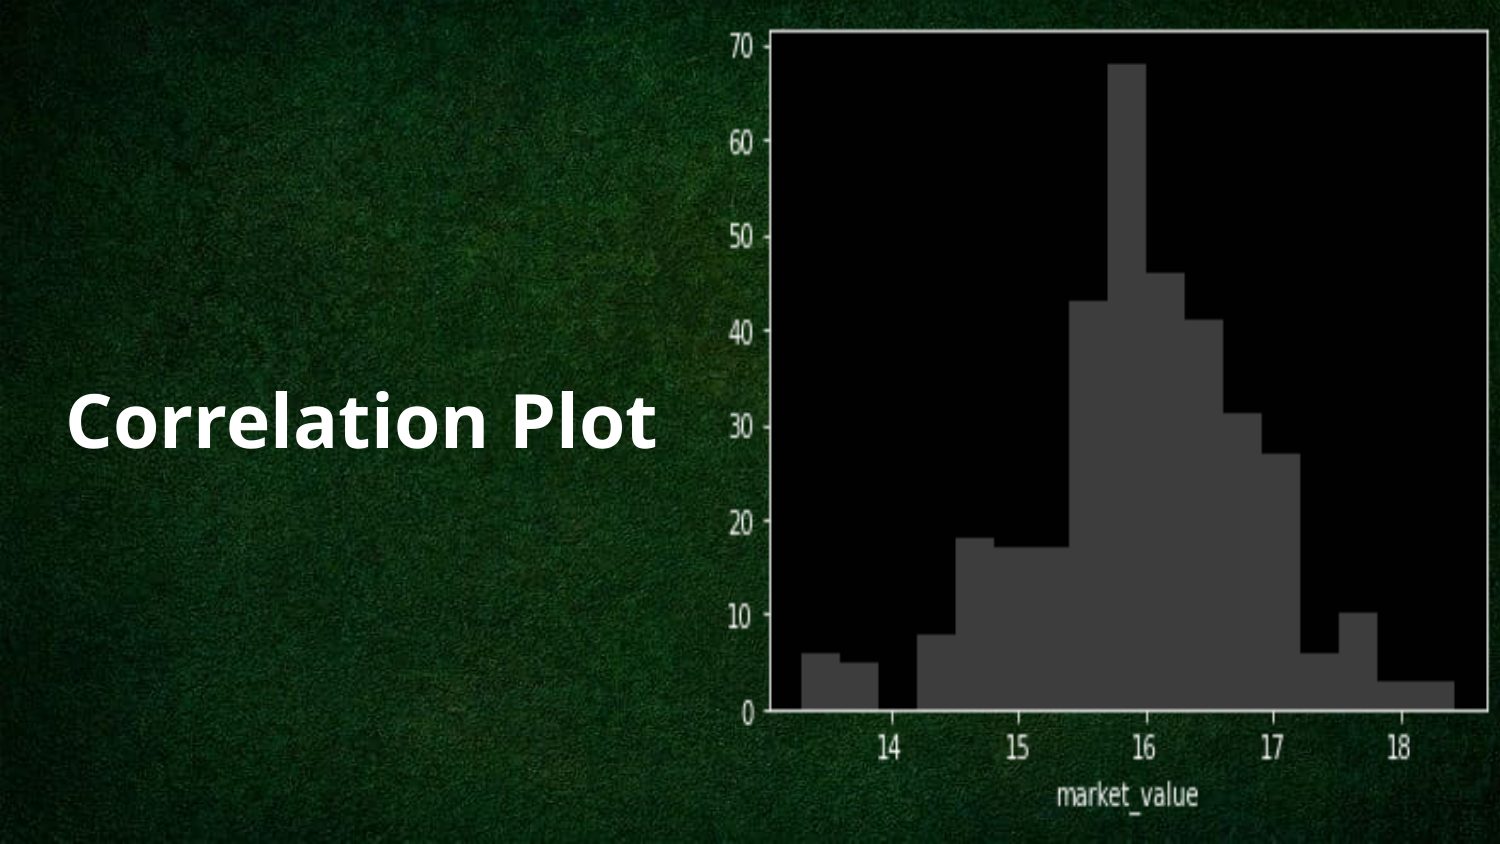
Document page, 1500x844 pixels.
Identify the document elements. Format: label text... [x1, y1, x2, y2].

picture [0, 0, 1500, 844]
title Correlation Plot [11, 358, 707, 485]
